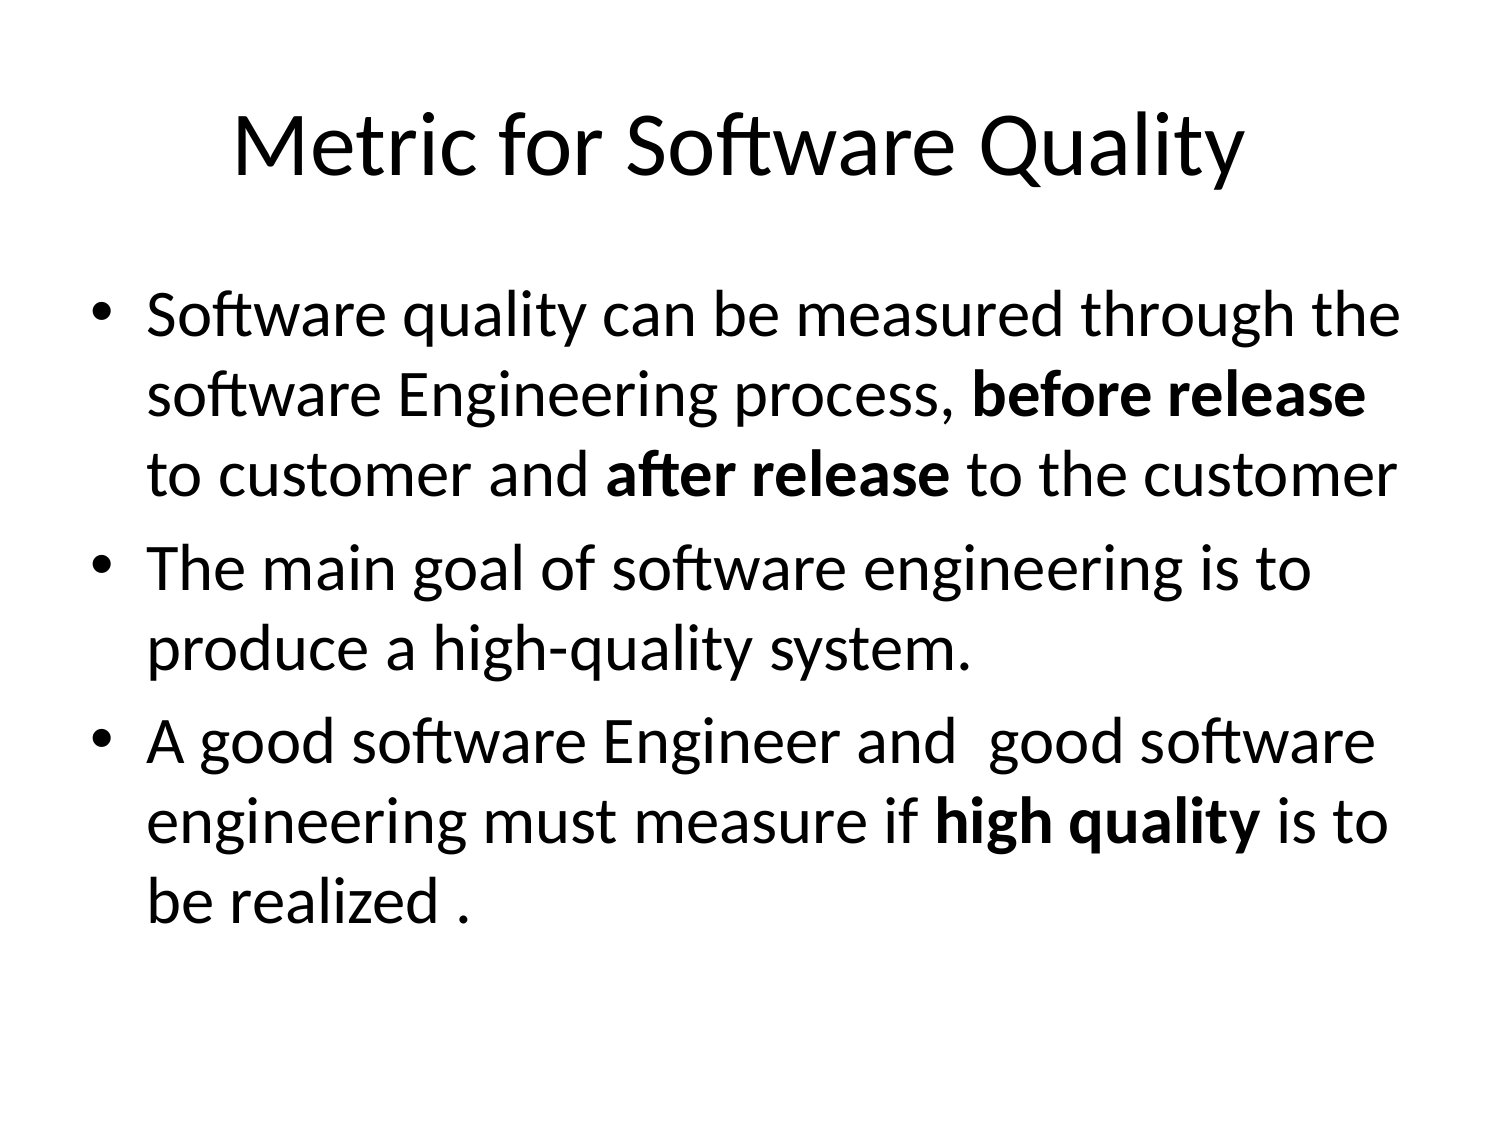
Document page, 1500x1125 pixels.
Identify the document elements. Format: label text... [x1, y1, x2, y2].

list Software quality can be measured through the software Engineering process, before release to customer and after release to the customer The main goal of software engineering is to produce a high-quality system. A good software Engineer and good software engineering must measure if high quality is to be realized . [75, 262, 1425, 1005]
title Metric for Software Quality [75, 45, 1425, 233]
